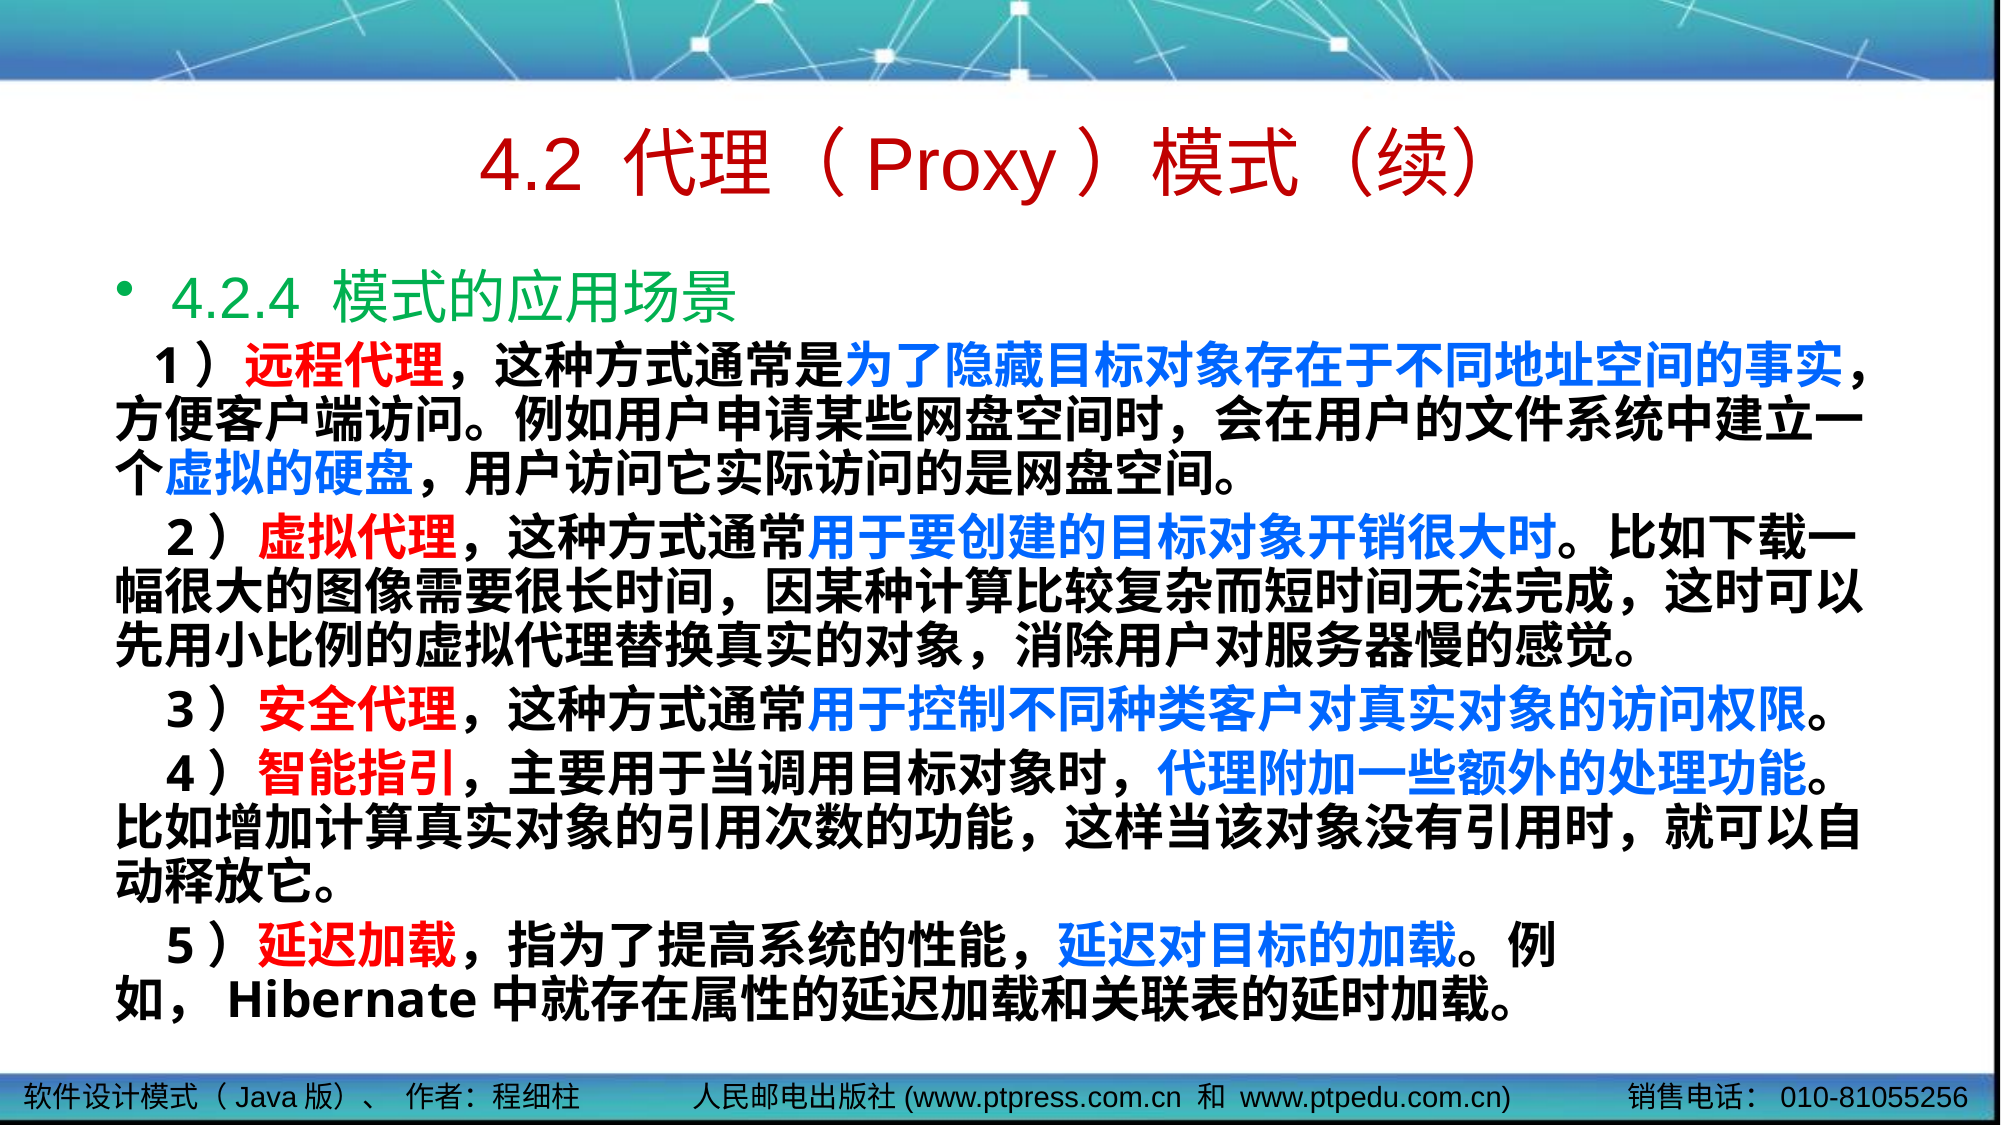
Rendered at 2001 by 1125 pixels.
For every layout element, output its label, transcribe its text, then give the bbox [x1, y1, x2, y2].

title 4.2 代理（Proxy）模式（续） [102, 101, 1903, 221]
picture [0, 0, 2001, 1125]
slide_number 销售电话：010-81055256 [1557, 1071, 1984, 1125]
slide_number 软件设计模式（Java版）、 作者：程细柱 [8, 1071, 647, 1125]
list 4.2.4 模式的应用场景 1）远程代理，这种方式通常是为了隐藏目标对象存在于不同地址空间的事实，方便客户端访问。例如用户申请某些网盘空间时，会在用户的文件系统中建立一个虚拟的硬盘，用户访问它实际访问的是网盘空间。 2）虚拟代理，这种方式通常用于要创建的目标对象开销很大时。比如下载一幅很大的图像需要很长时间，因某种计算比较复杂而短时间无法完成，这时可以先用小比例的虚拟代理替换真实的对象，消除用户对服务器慢的感觉。 3）安全代理，这种方式通常用于控制不同种类客户对真实对象的访问权限。 4）智能指引，主要用于当调用目标对象时，代理附加一些额外的处理功能。比如增加计算真实对象的引用次数的功能，这样当该对象没有引用时，就可以自动释放它。 5）延迟加载，指为了提高系统的性能，延迟对目标的加载。例如，Hibernate中就存在属性的延迟加载和关联表的延时加载。 [99, 260, 1903, 1049]
footer 人民邮电出版社(www.ptpress.com.cn 和 www.ptpedu.com.cn) [647, 1071, 1557, 1125]
